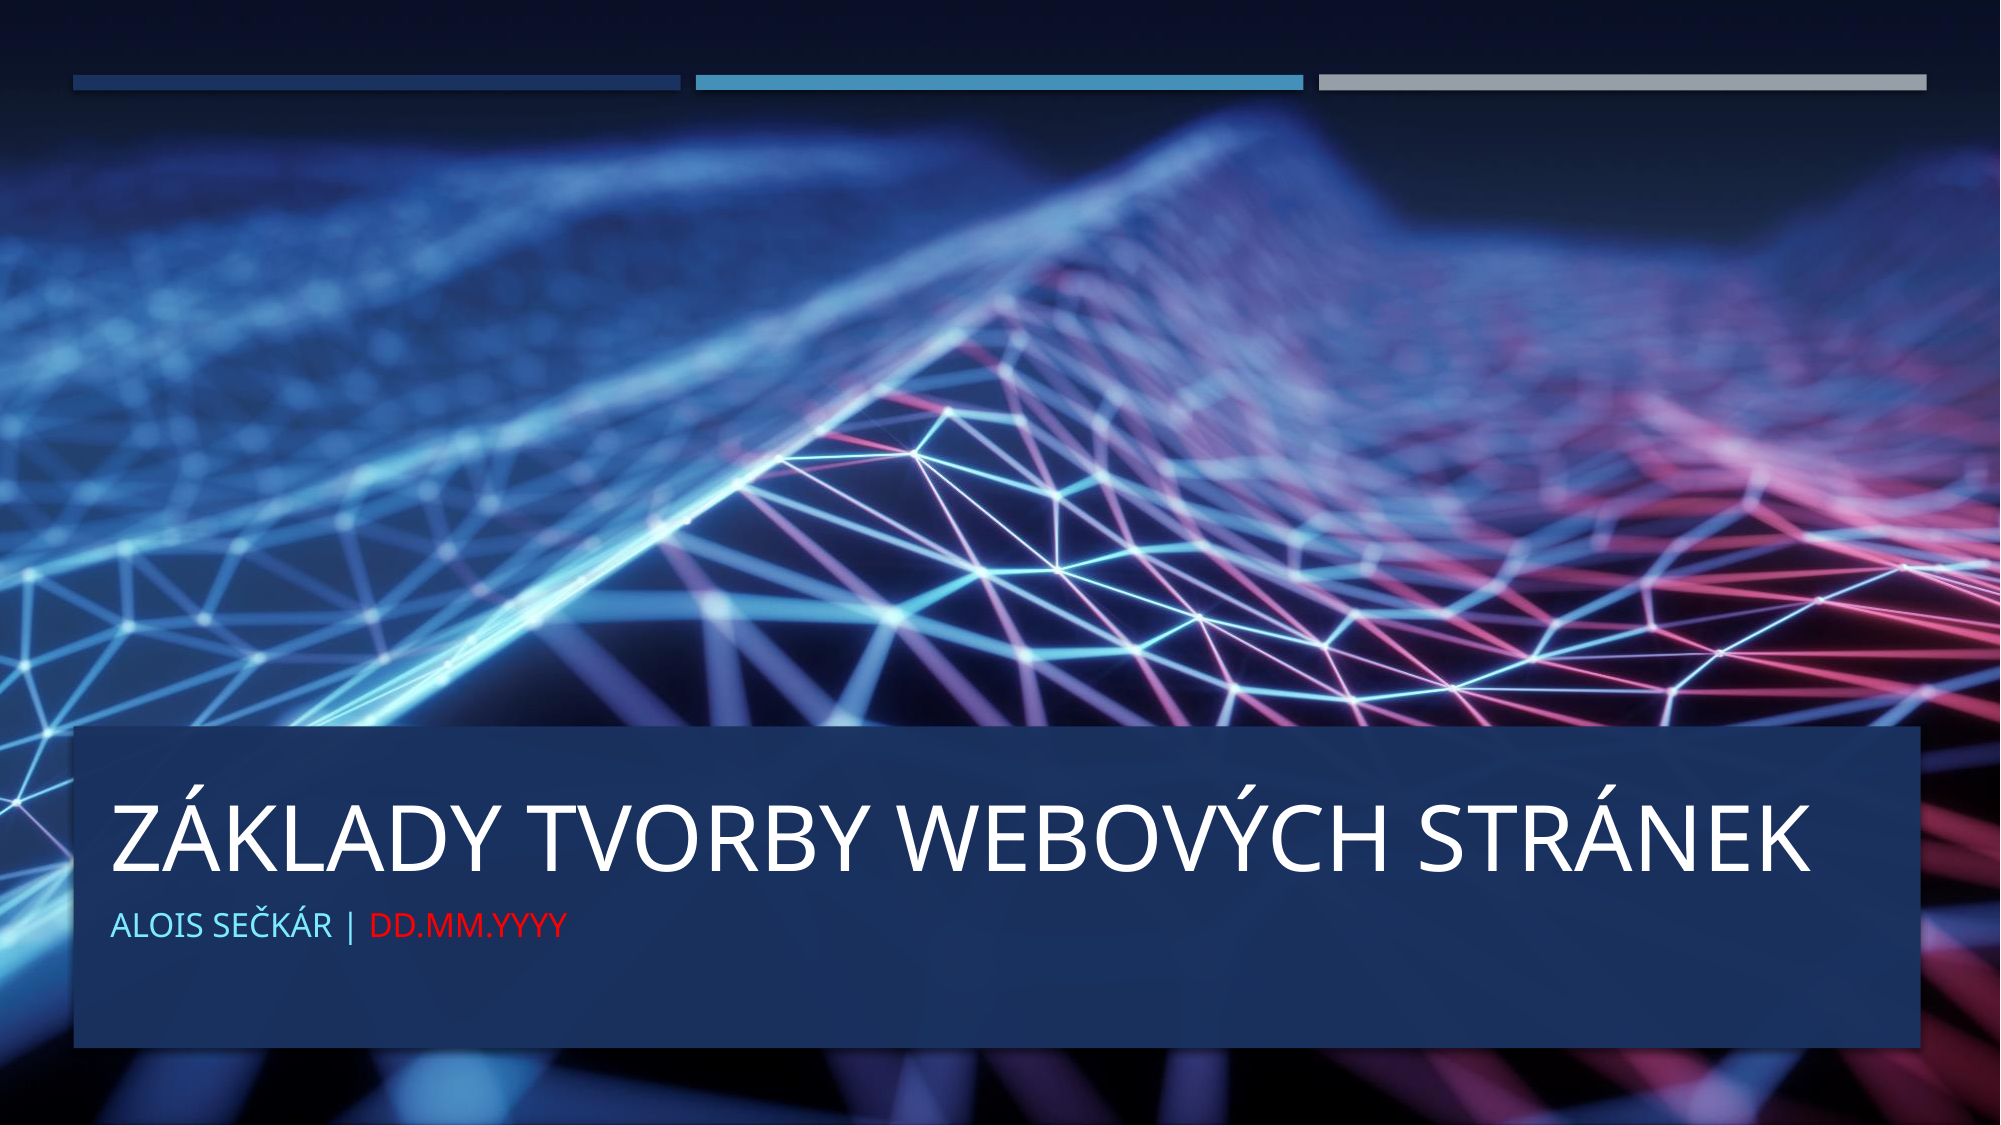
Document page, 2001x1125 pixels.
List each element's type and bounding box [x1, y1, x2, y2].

picture [0, 0, 2000, 1125]
text_box [72, 73, 1928, 92]
